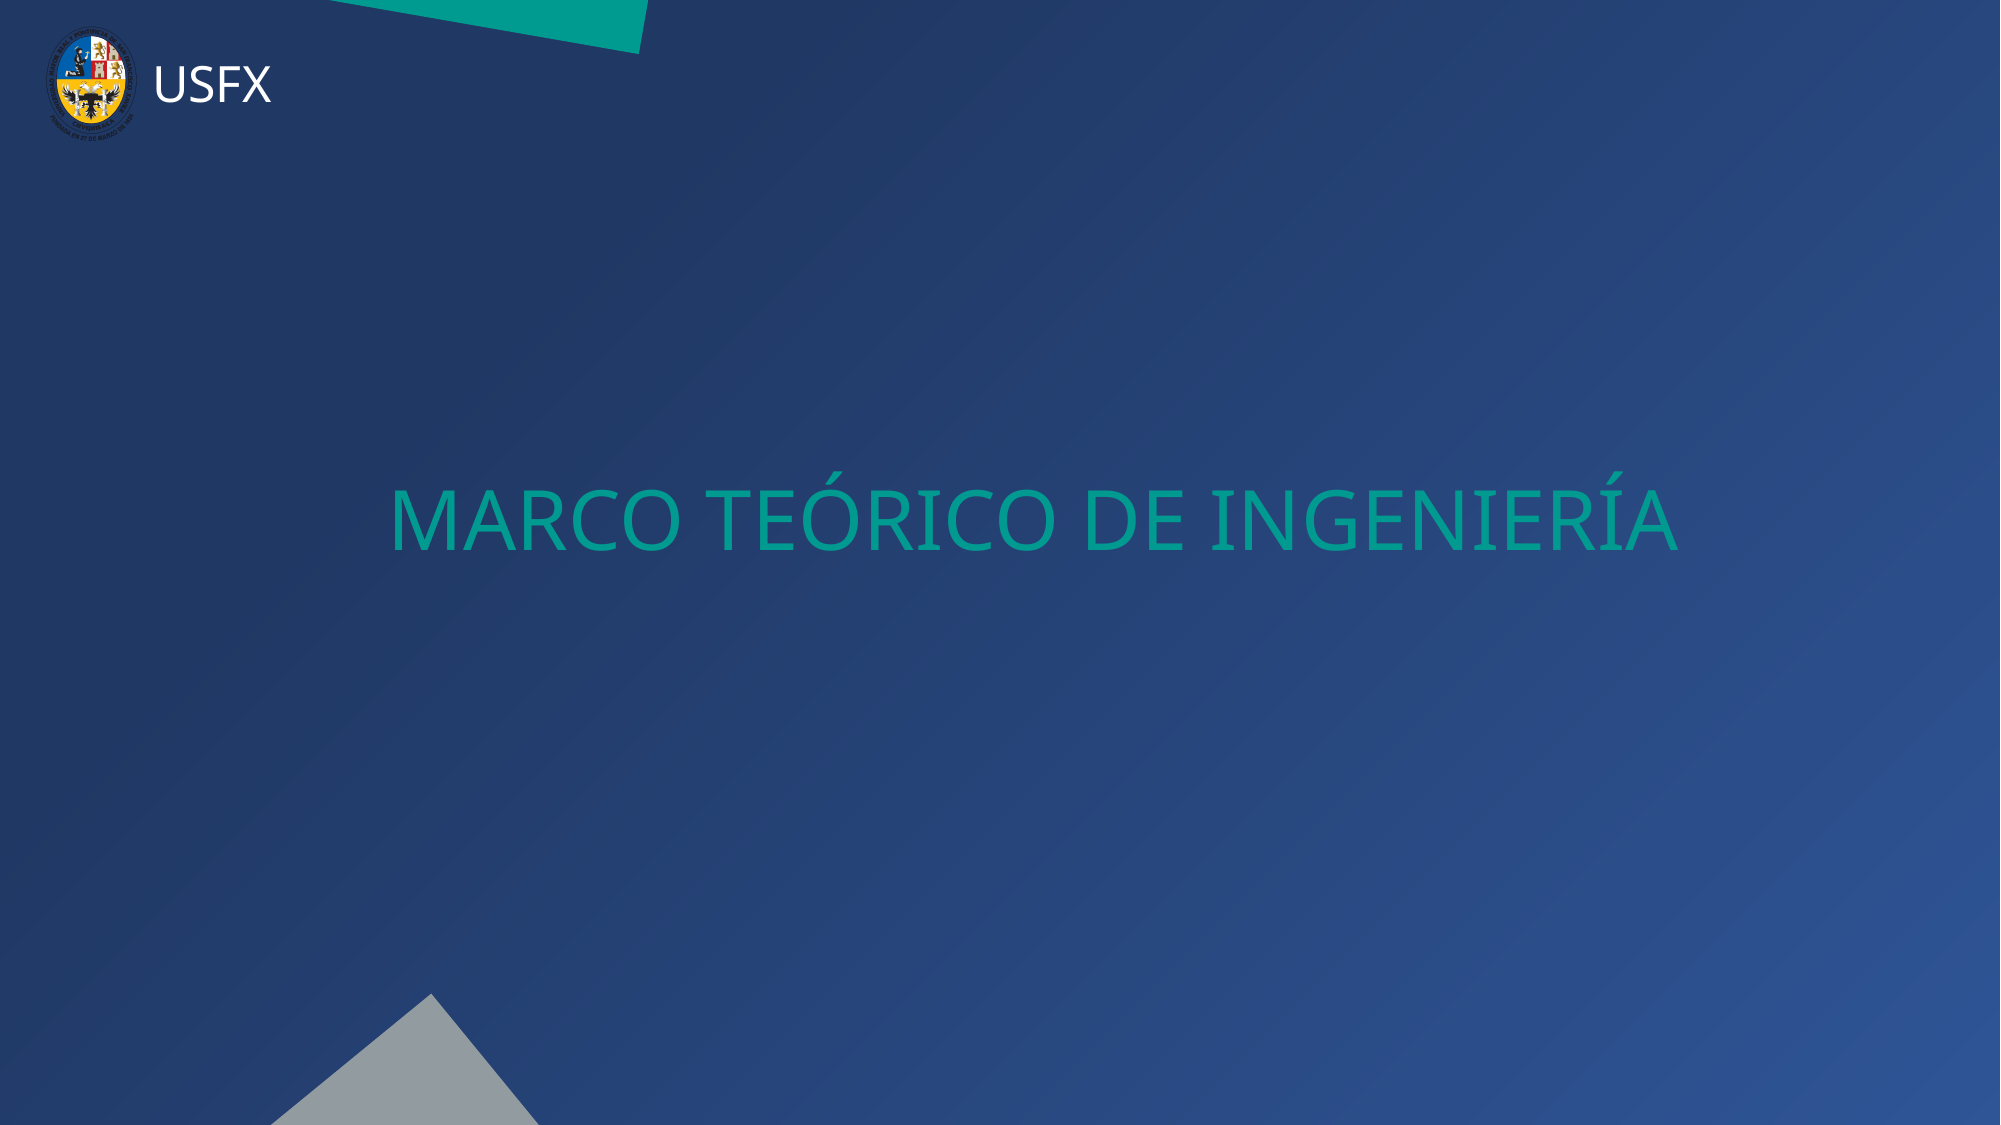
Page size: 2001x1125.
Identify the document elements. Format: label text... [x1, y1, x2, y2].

text_box USFX [139, 44, 287, 120]
text_box [269, 992, 541, 1125]
text_box MARCO TEÓRICO DE INGENIERÍA [373, 459, 1695, 575]
text_box [322, 0, 650, 56]
picture [45, 23, 139, 143]
